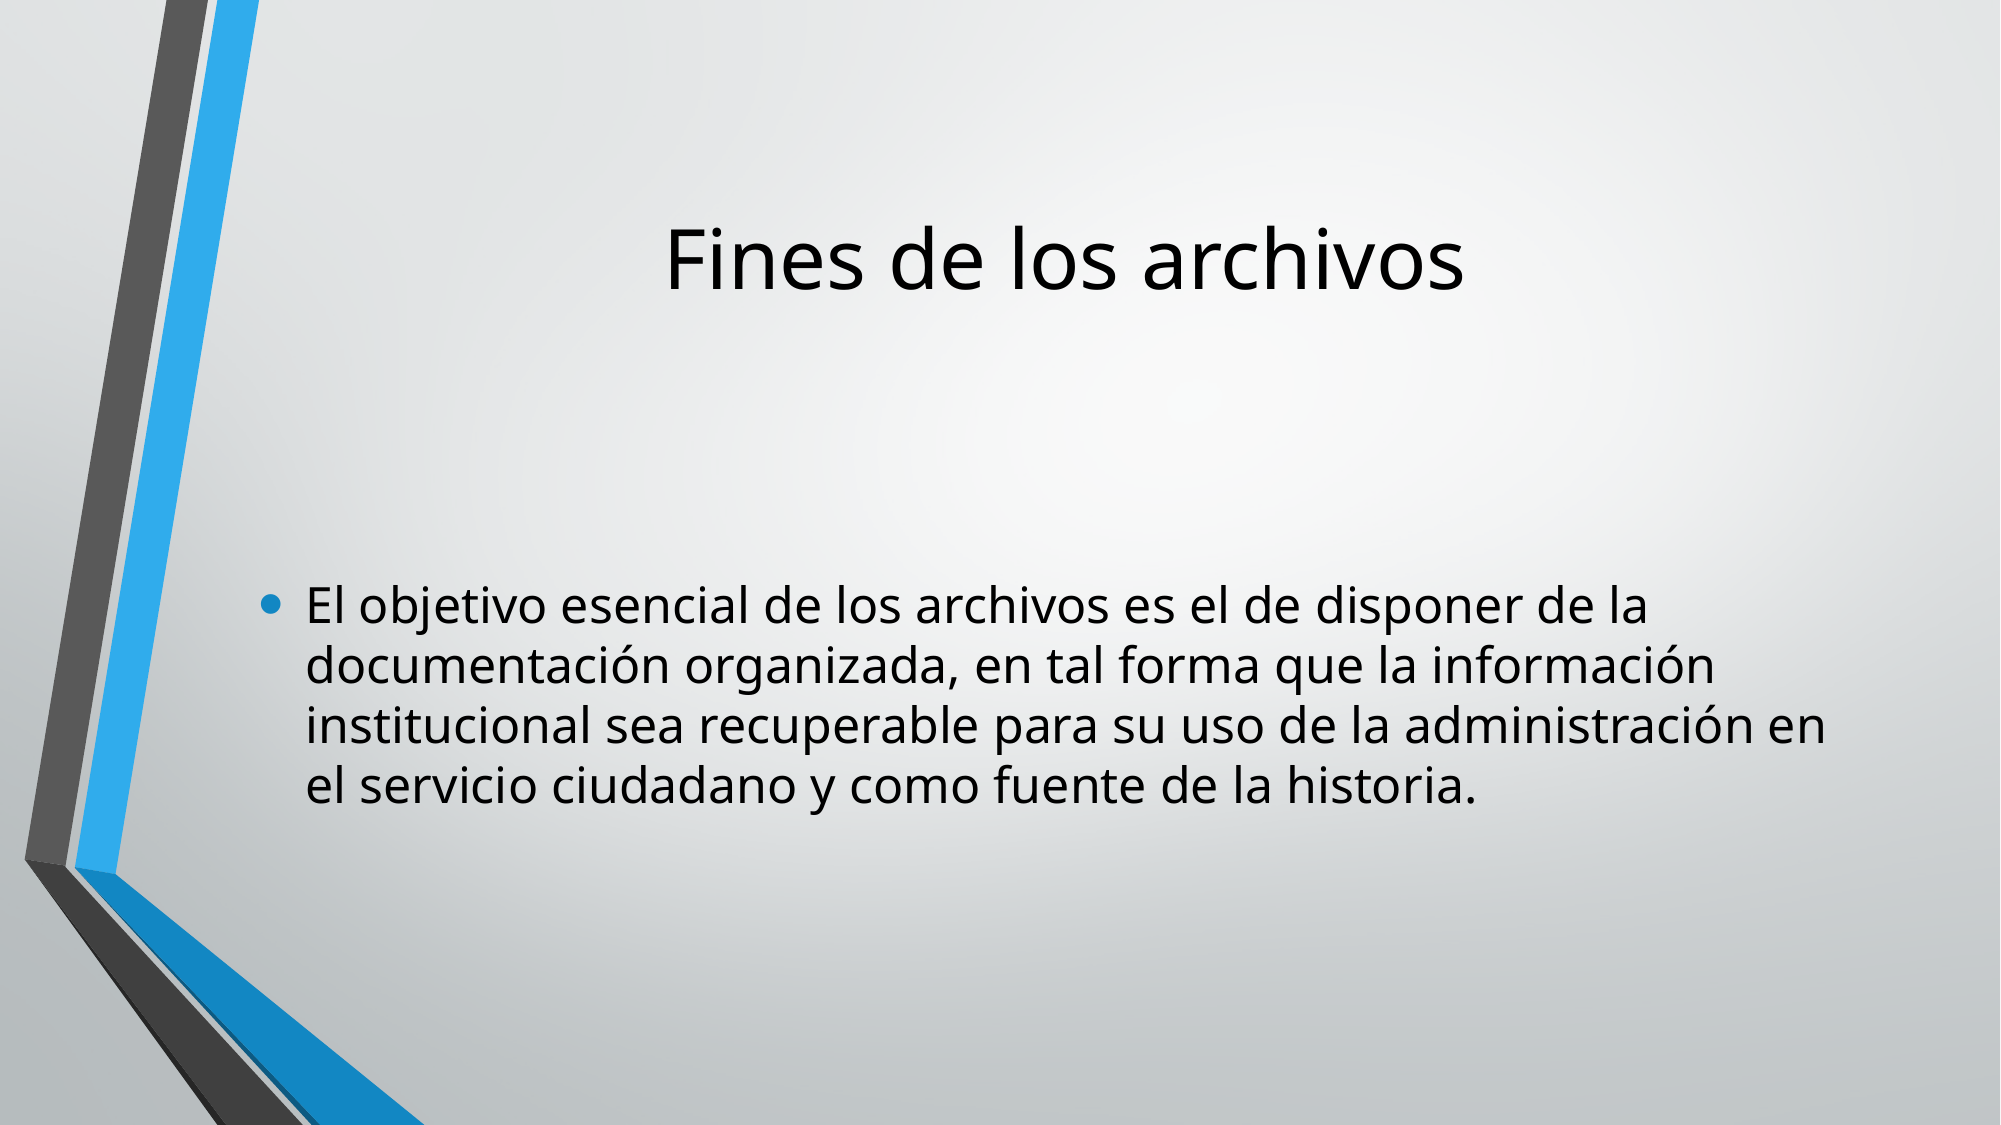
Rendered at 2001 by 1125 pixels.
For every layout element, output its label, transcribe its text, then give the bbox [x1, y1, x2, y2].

list El objetivo esencial de los archivos es el de disponer de la documentación organizada, en tal forma que la información institucional sea recuperable para su uso de la administración en el servicio ciudadano y como fuente de la historia. [243, 437, 1887, 950]
title Fines de los archivos [243, 112, 1887, 400]
